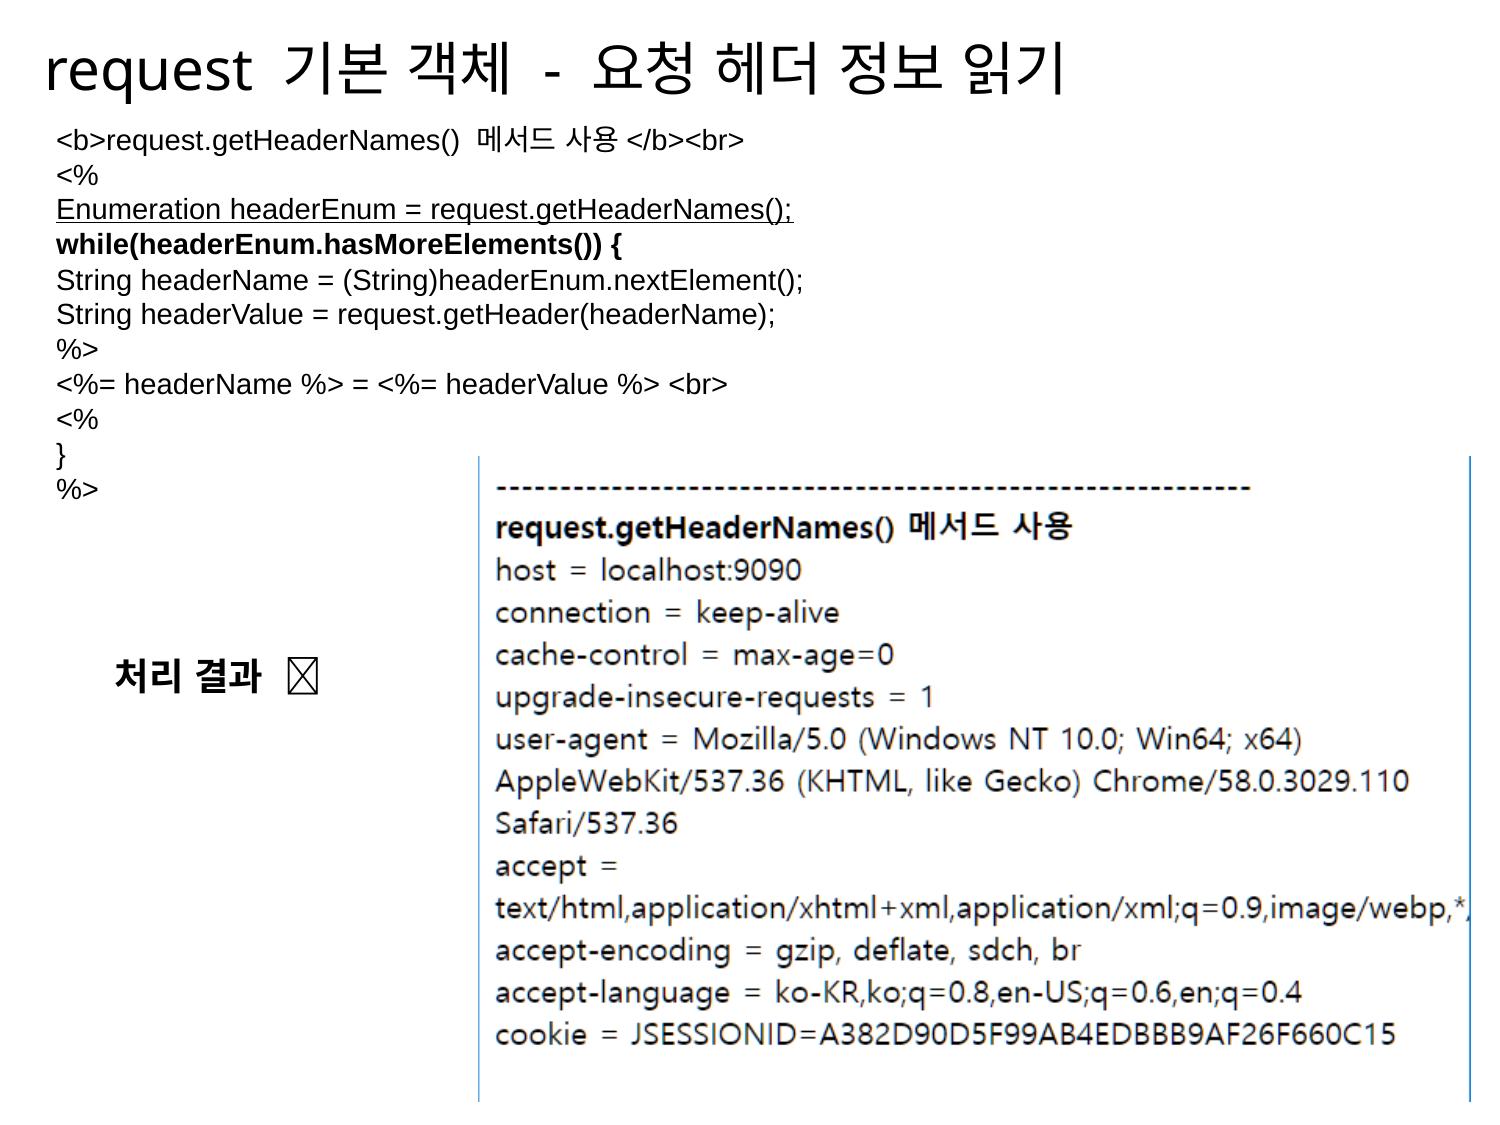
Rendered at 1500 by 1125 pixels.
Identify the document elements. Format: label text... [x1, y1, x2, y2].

title request 기본 객체 - 요청 헤더 정보 읽기 [29, 19, 1448, 115]
text_box <b>request.getHeaderNames() 메서드 사용</b><br> <% Enumeration headerEnum = request.getHeaderNames(); while(headerEnum.hasMoreElements()) { String headerName = (String)headerEnum.nextElement(); String headerValue = request.getHeader(headerName); %> <%= headerName %> = <%= headerValue %> <br> <% } %> [41, 113, 1447, 513]
text_box 처리 결과  [100, 645, 432, 705]
picture [478, 455, 1487, 1102]
